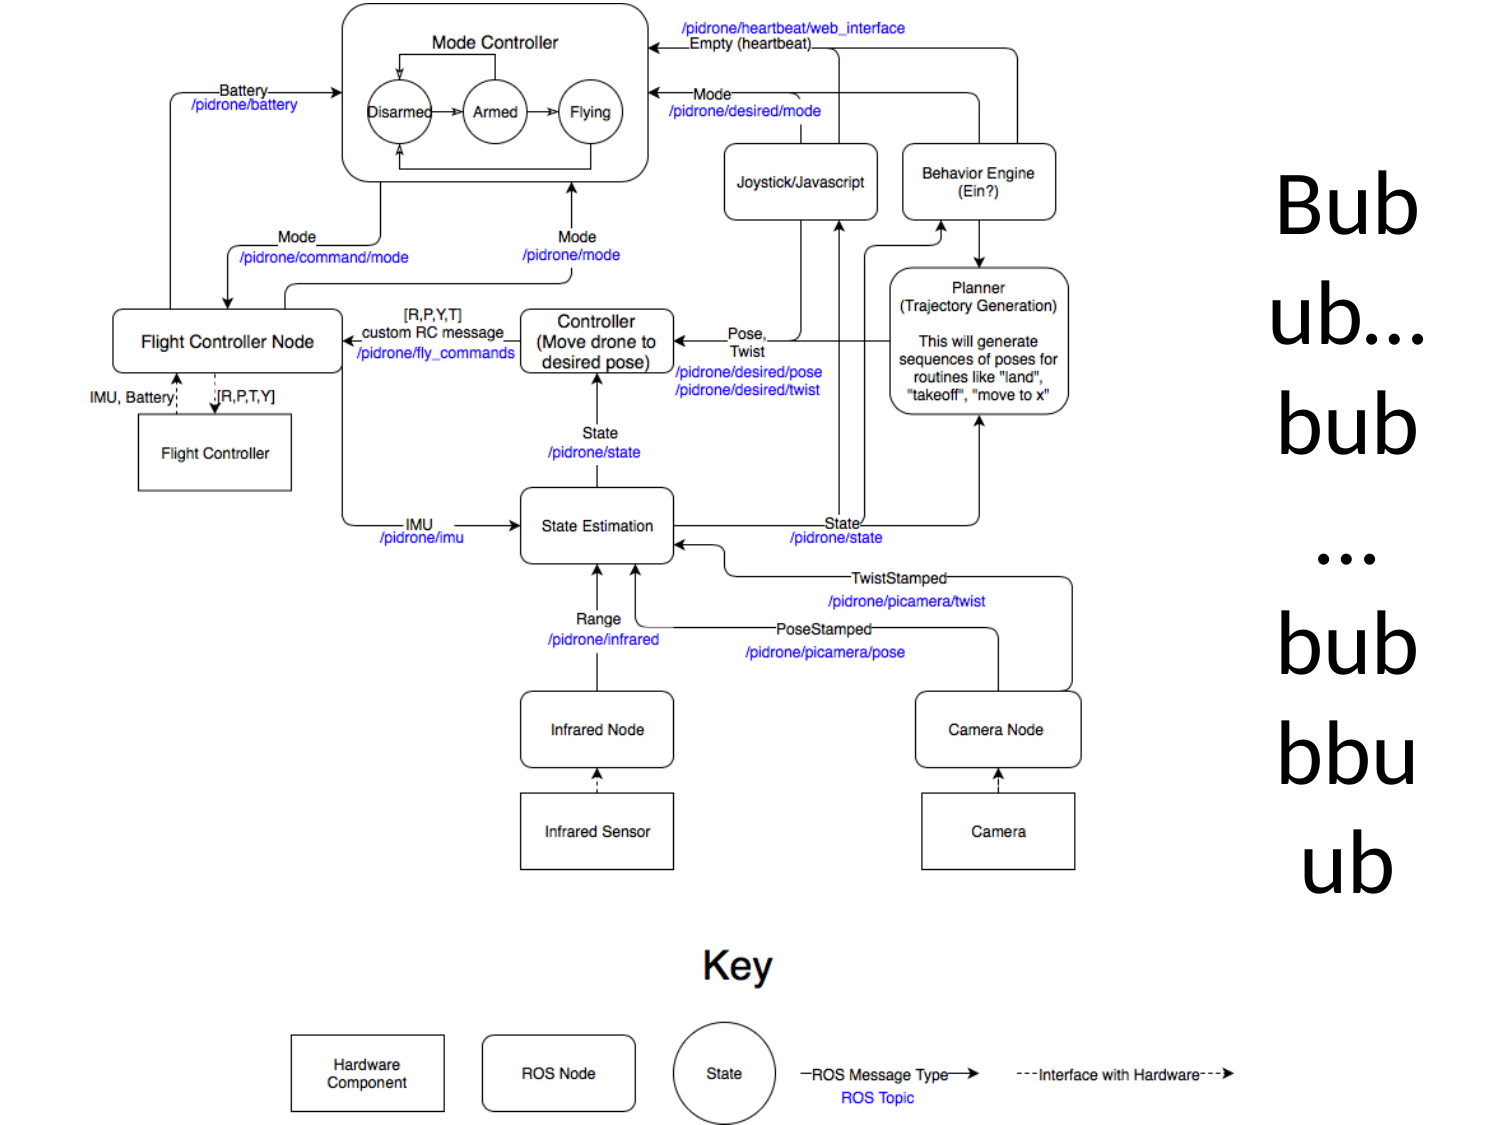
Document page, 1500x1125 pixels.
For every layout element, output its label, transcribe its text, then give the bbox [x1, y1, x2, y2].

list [87, 3, 1245, 1125]
title Bubub…bub…bubbbuub [1251, 75, 1450, 980]
